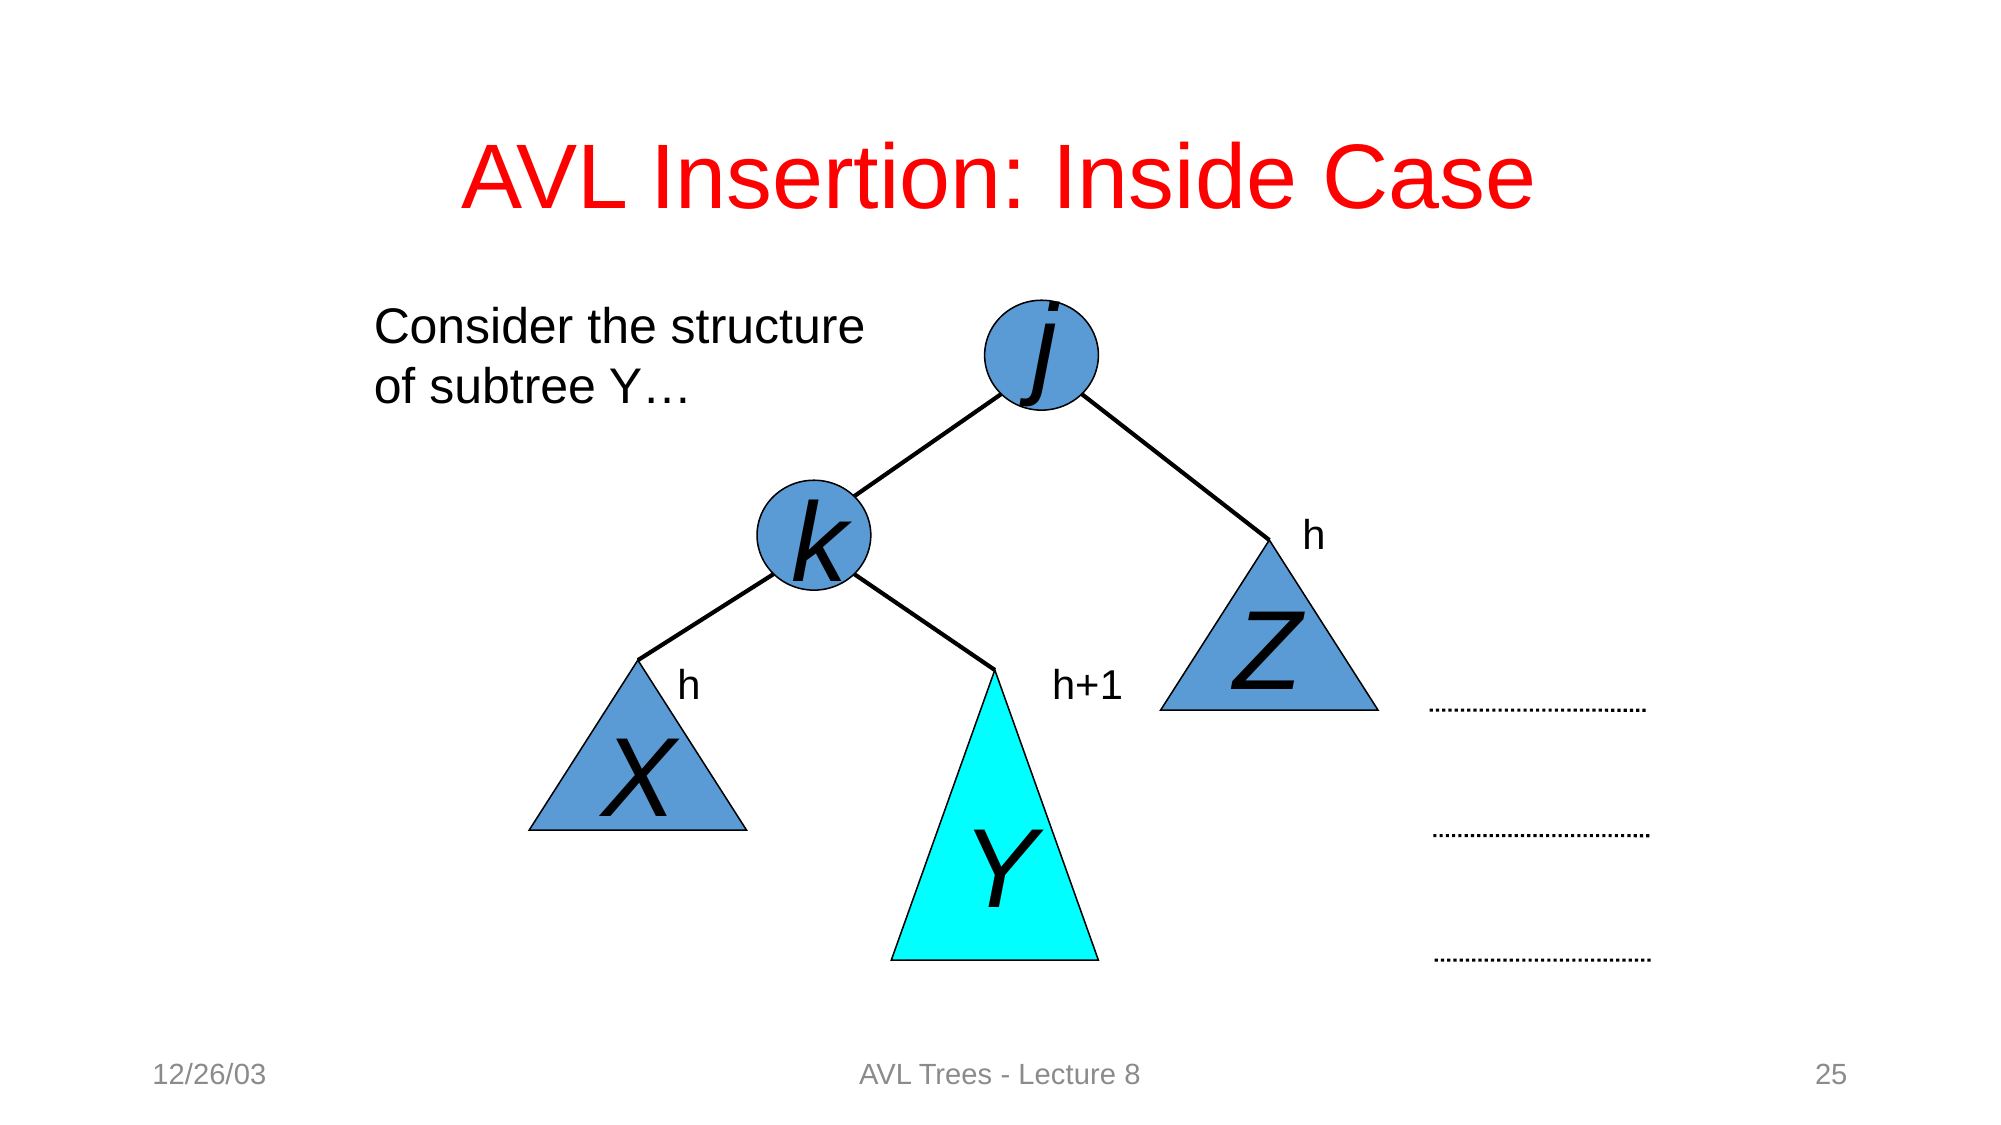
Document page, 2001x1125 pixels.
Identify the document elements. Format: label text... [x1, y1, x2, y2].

text_box Consider the structure of subtree Y… [359, 286, 881, 421]
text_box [637, 574, 774, 661]
text_box AVL Insertion: Inside Case [359, 106, 1641, 238]
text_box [854, 574, 995, 671]
footer AVL Trees - Lecture 8 [662, 1042, 1338, 1103]
text_box [757, 493, 777, 577]
slide_number 25 [1412, 1042, 1863, 1103]
text_box j [1017, 263, 1088, 414]
text_box h+1 [1037, 650, 1139, 715]
text_box [614, 661, 747, 831]
text_box [984, 305, 1017, 405]
text_box [1250, 541, 1379, 711]
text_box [1081, 394, 1270, 541]
text_box Z [1218, 569, 1288, 720]
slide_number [137, 1042, 588, 1103]
text_box [1160, 620, 1218, 711]
text_box h [1287, 500, 1341, 565]
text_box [854, 394, 1002, 497]
text_box Y [948, 787, 1018, 938]
text_box [891, 670, 1099, 961]
text_box k [777, 461, 847, 611]
text_box [1088, 323, 1099, 387]
text_box X [587, 696, 657, 847]
text_box [847, 490, 871, 580]
text_box h [662, 661, 716, 715]
text_box [529, 739, 587, 831]
